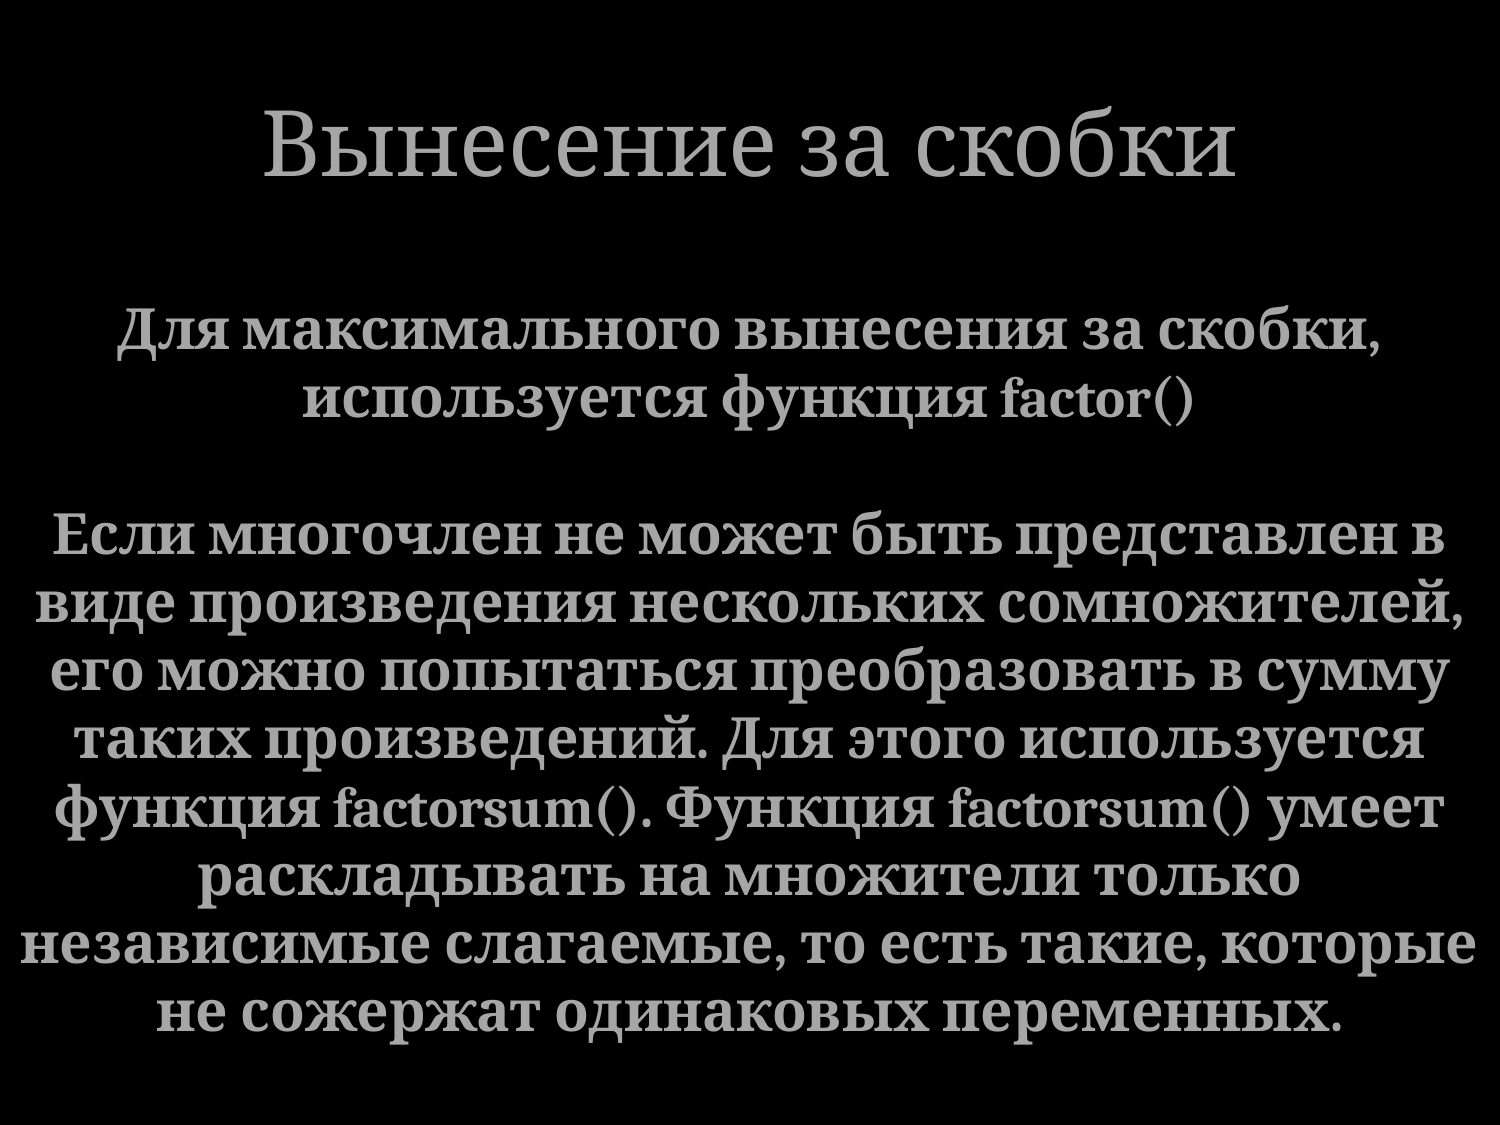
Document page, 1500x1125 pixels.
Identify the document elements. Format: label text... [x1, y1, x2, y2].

text_box Для максимального вынесения за скобки, используется функция factor() Если многочлен не может быть представлен в виде произведения нескольких сомножителей, его можно попытаться преобразовать в сумму таких произведений. Для этого используется функция factorsum(). Функция factorsum() умеет раскладывать на множители только независимые слагаемые, то есть такие, которые не сожержат одинаковых переменных. [0, 278, 1500, 1125]
text_box Вынесение за скобки [0, 0, 1500, 278]
